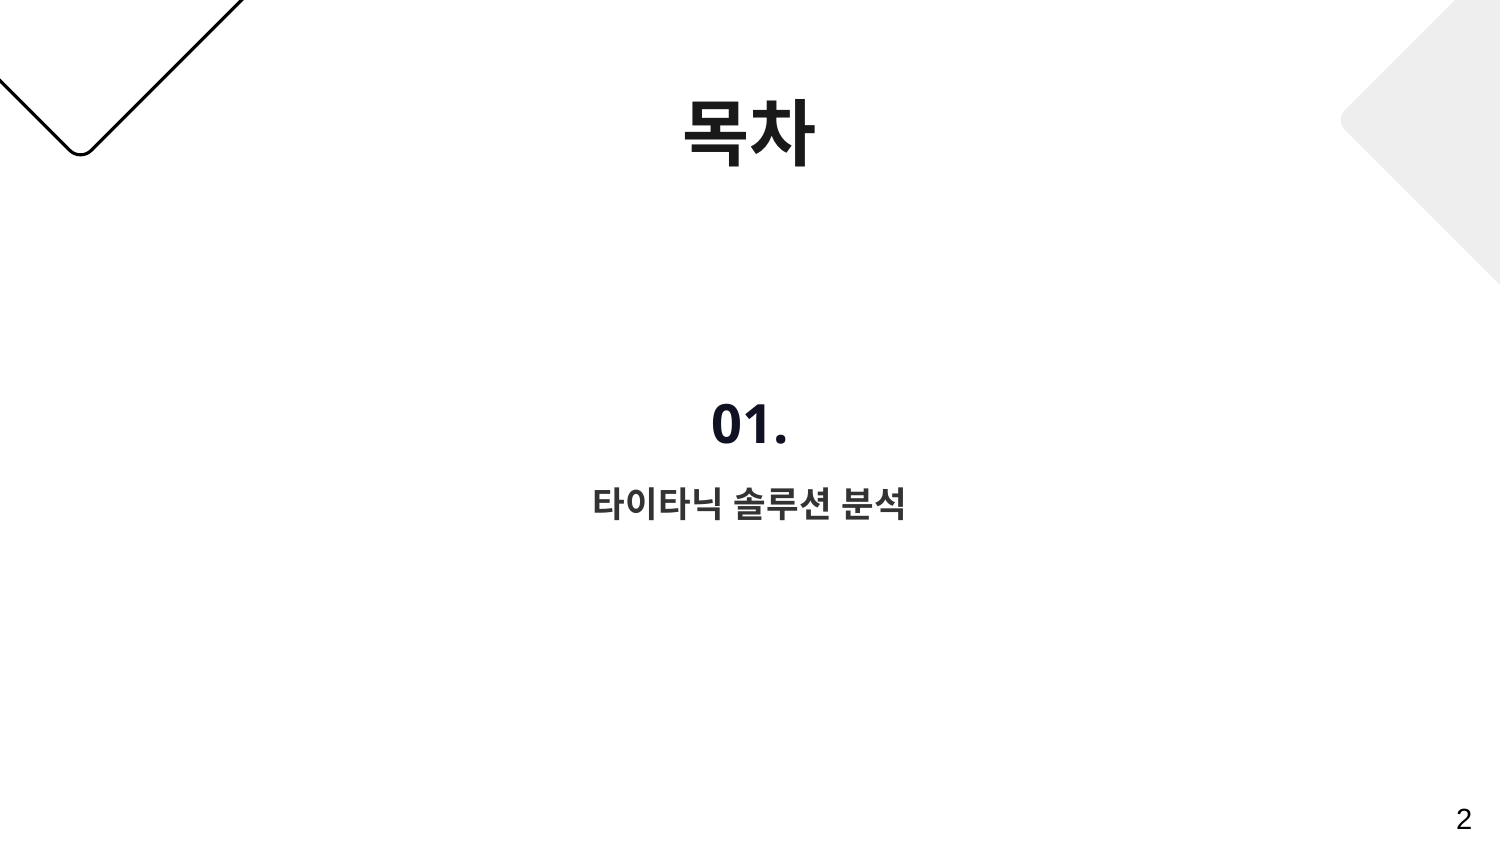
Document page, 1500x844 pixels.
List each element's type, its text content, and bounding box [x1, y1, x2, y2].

title 01. [678, 374, 822, 469]
title 타이타닉 솔루션 분석 [560, 468, 940, 538]
title 목차 [118, 72, 1382, 167]
